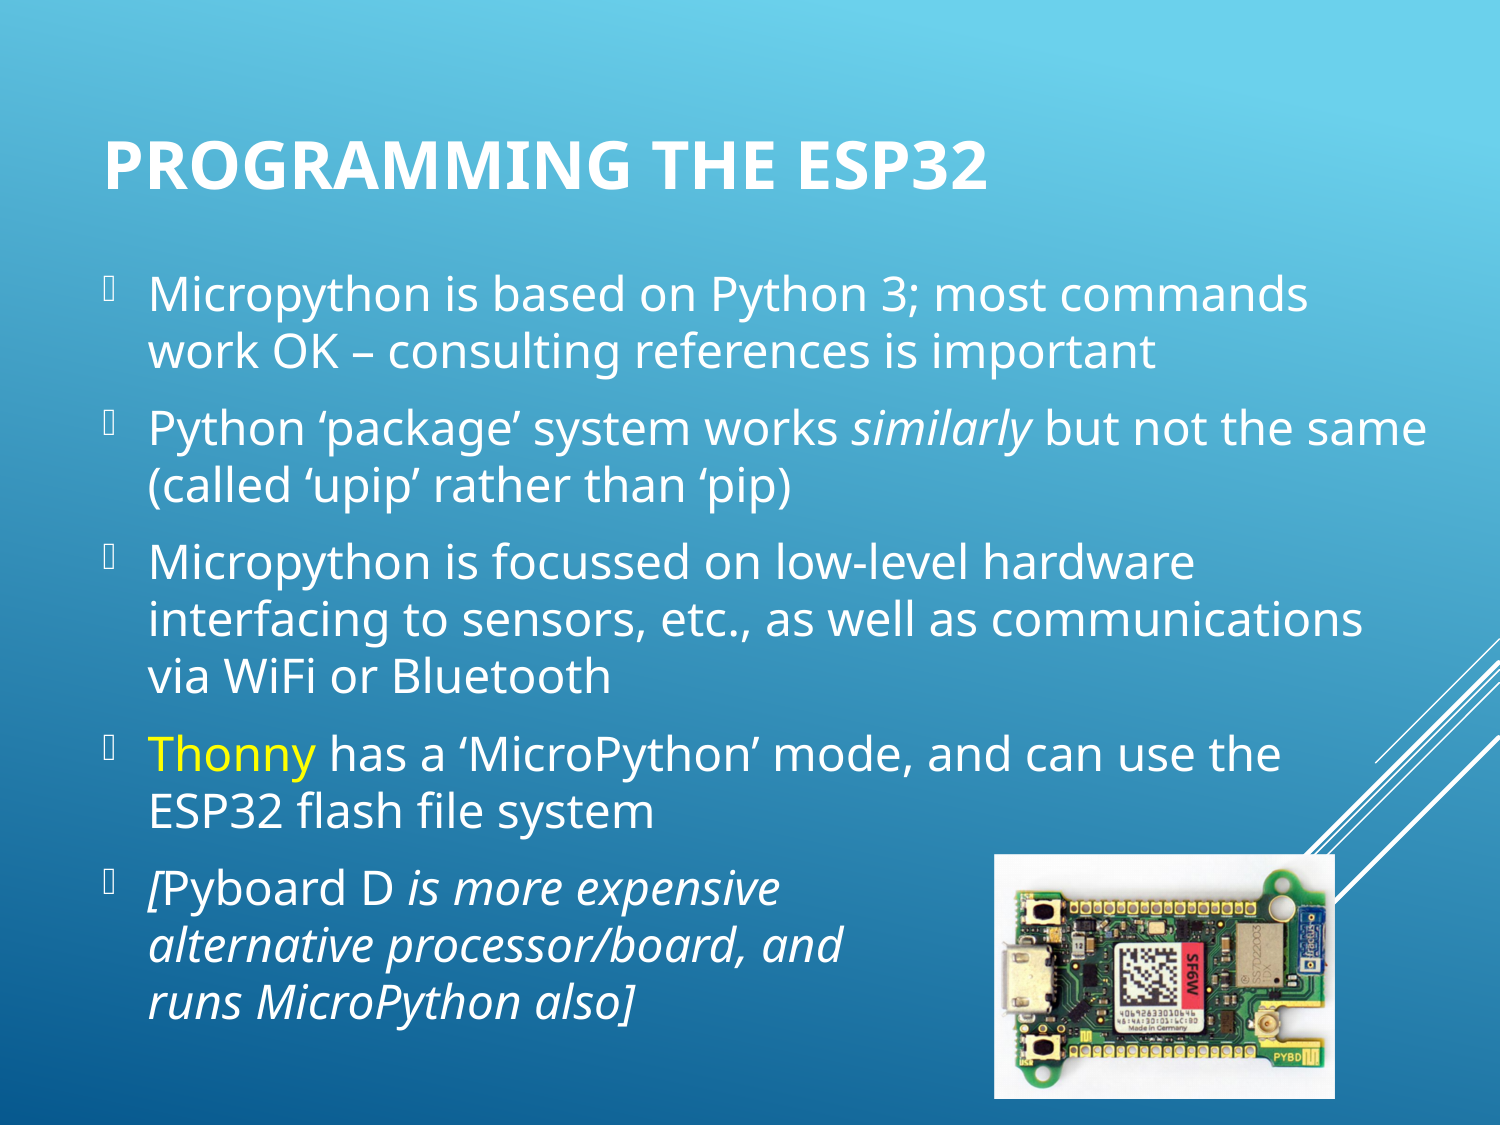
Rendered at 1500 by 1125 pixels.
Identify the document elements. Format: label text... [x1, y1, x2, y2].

title Programming the ESP32 [87, 87, 1416, 238]
picture [995, 805, 1335, 1125]
list Micropython is based on Python 3; most commands work OK – consulting references is important Python ‘package’ system works similarly but not the same (called ‘upip’ rather than ‘pip) Micropython is focussed on low-level hardware interfacing to sensors, etc., as well as communications via WiFi or Bluetooth Thonny has a ‘MicroPython’ mode, and can use the ESP32 flash file system [Pyboard D is more expensive alternative processor/board, and runs MicroPython also] [87, 255, 1447, 1038]
